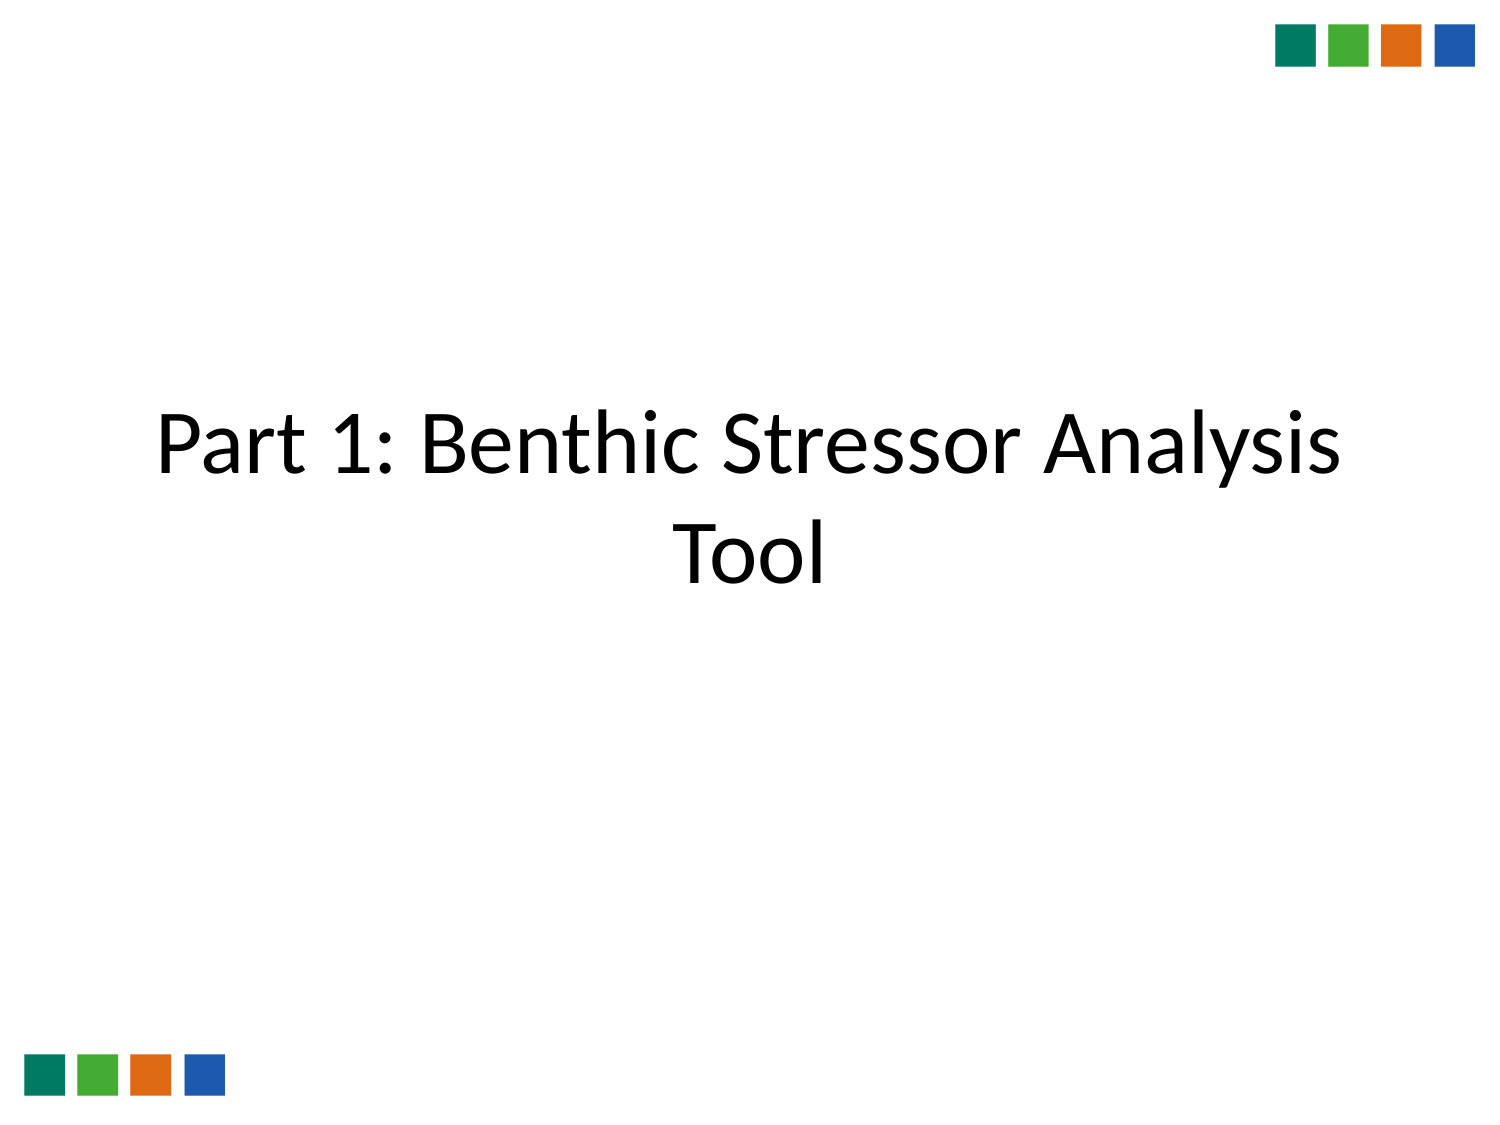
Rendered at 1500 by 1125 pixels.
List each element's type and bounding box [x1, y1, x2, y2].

text_box [24, 24, 1476, 1096]
